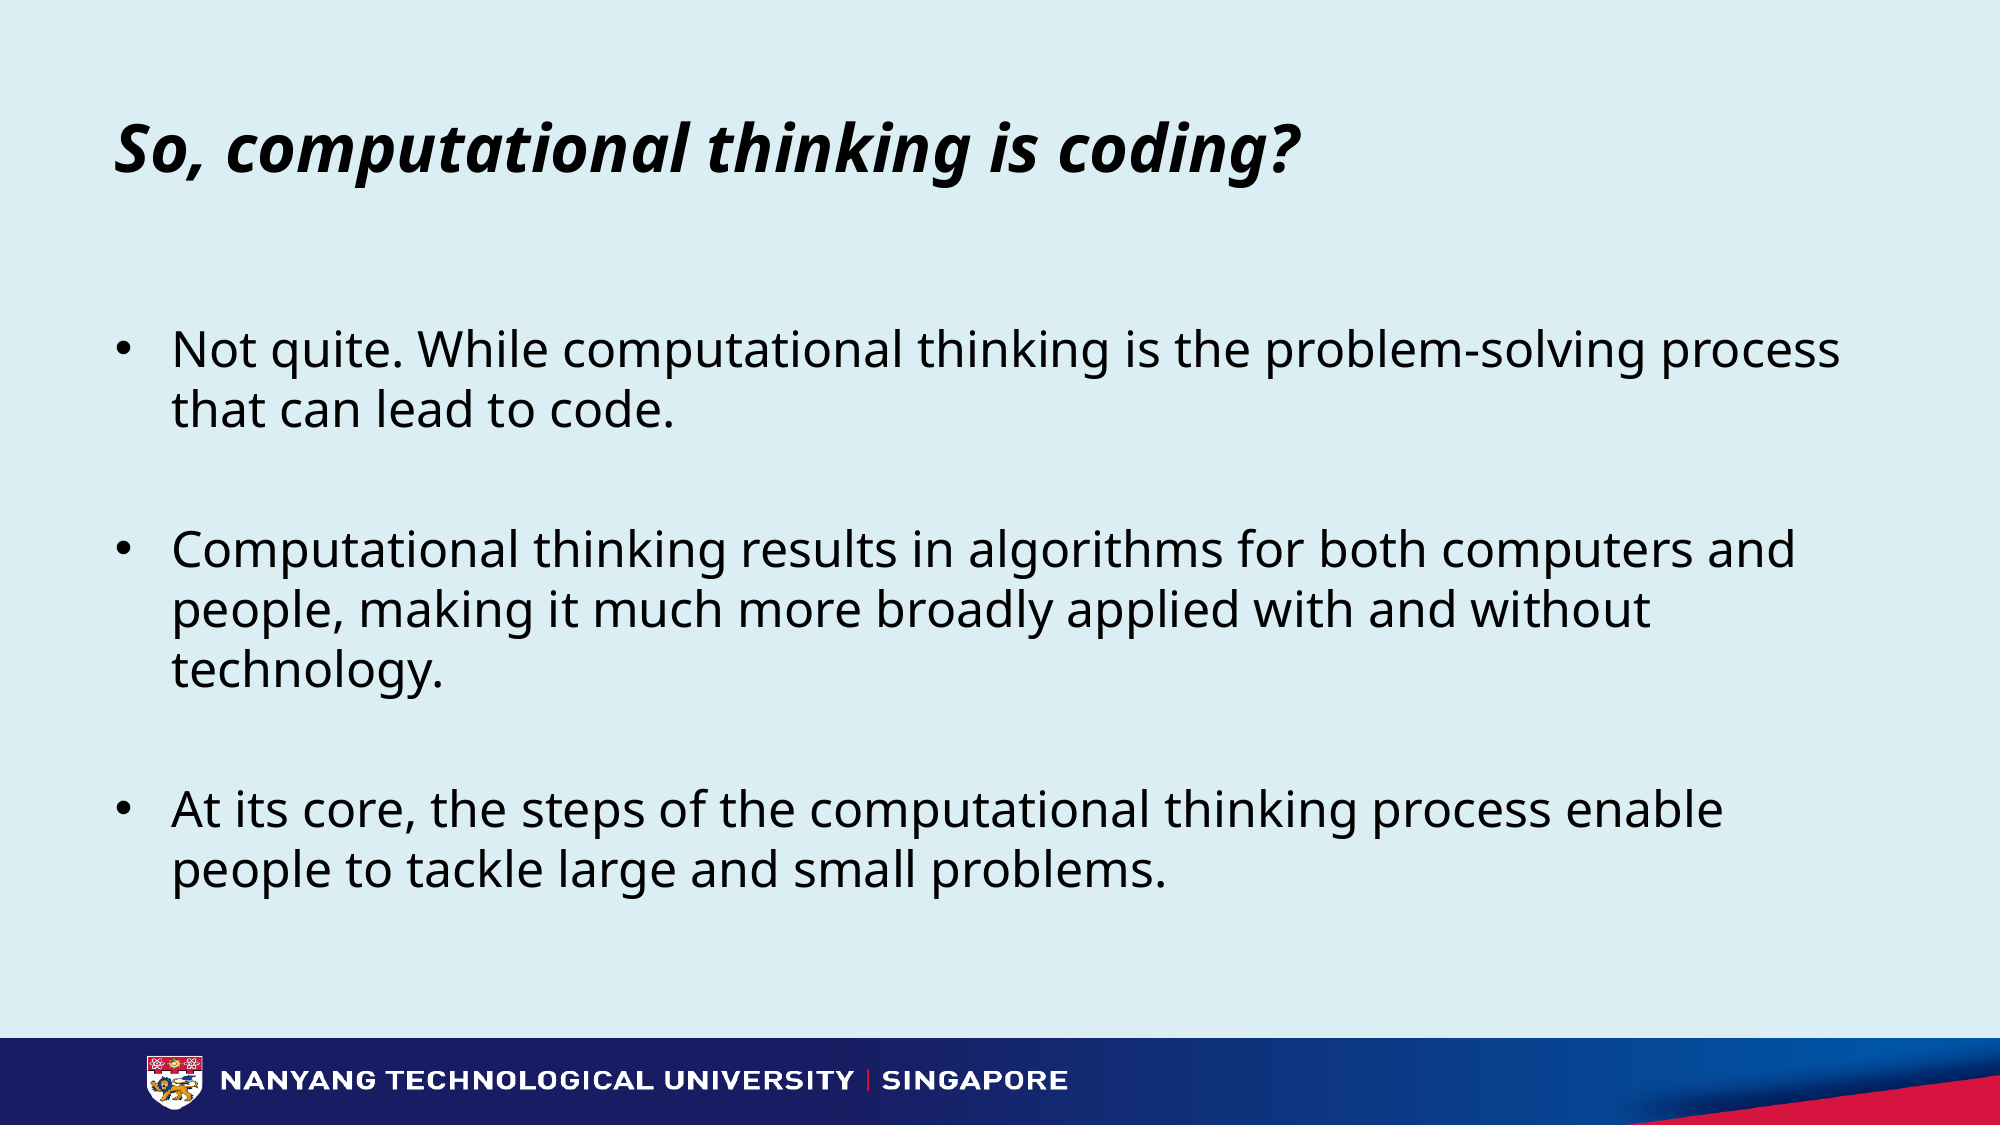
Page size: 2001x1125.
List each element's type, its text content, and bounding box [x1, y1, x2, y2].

picture [0, 1038, 2000, 1125]
list Not quite. While computational thinking is the problem-solving process that can lead to code. Computational thinking results in algorithms for both computers and people, making it much more broadly applied with and without technology. At its core, the steps of the computational thinking process enable people to tackle large and small problems. [99, 309, 1900, 946]
title So, computational thinking is coding? [99, 92, 1900, 280]
